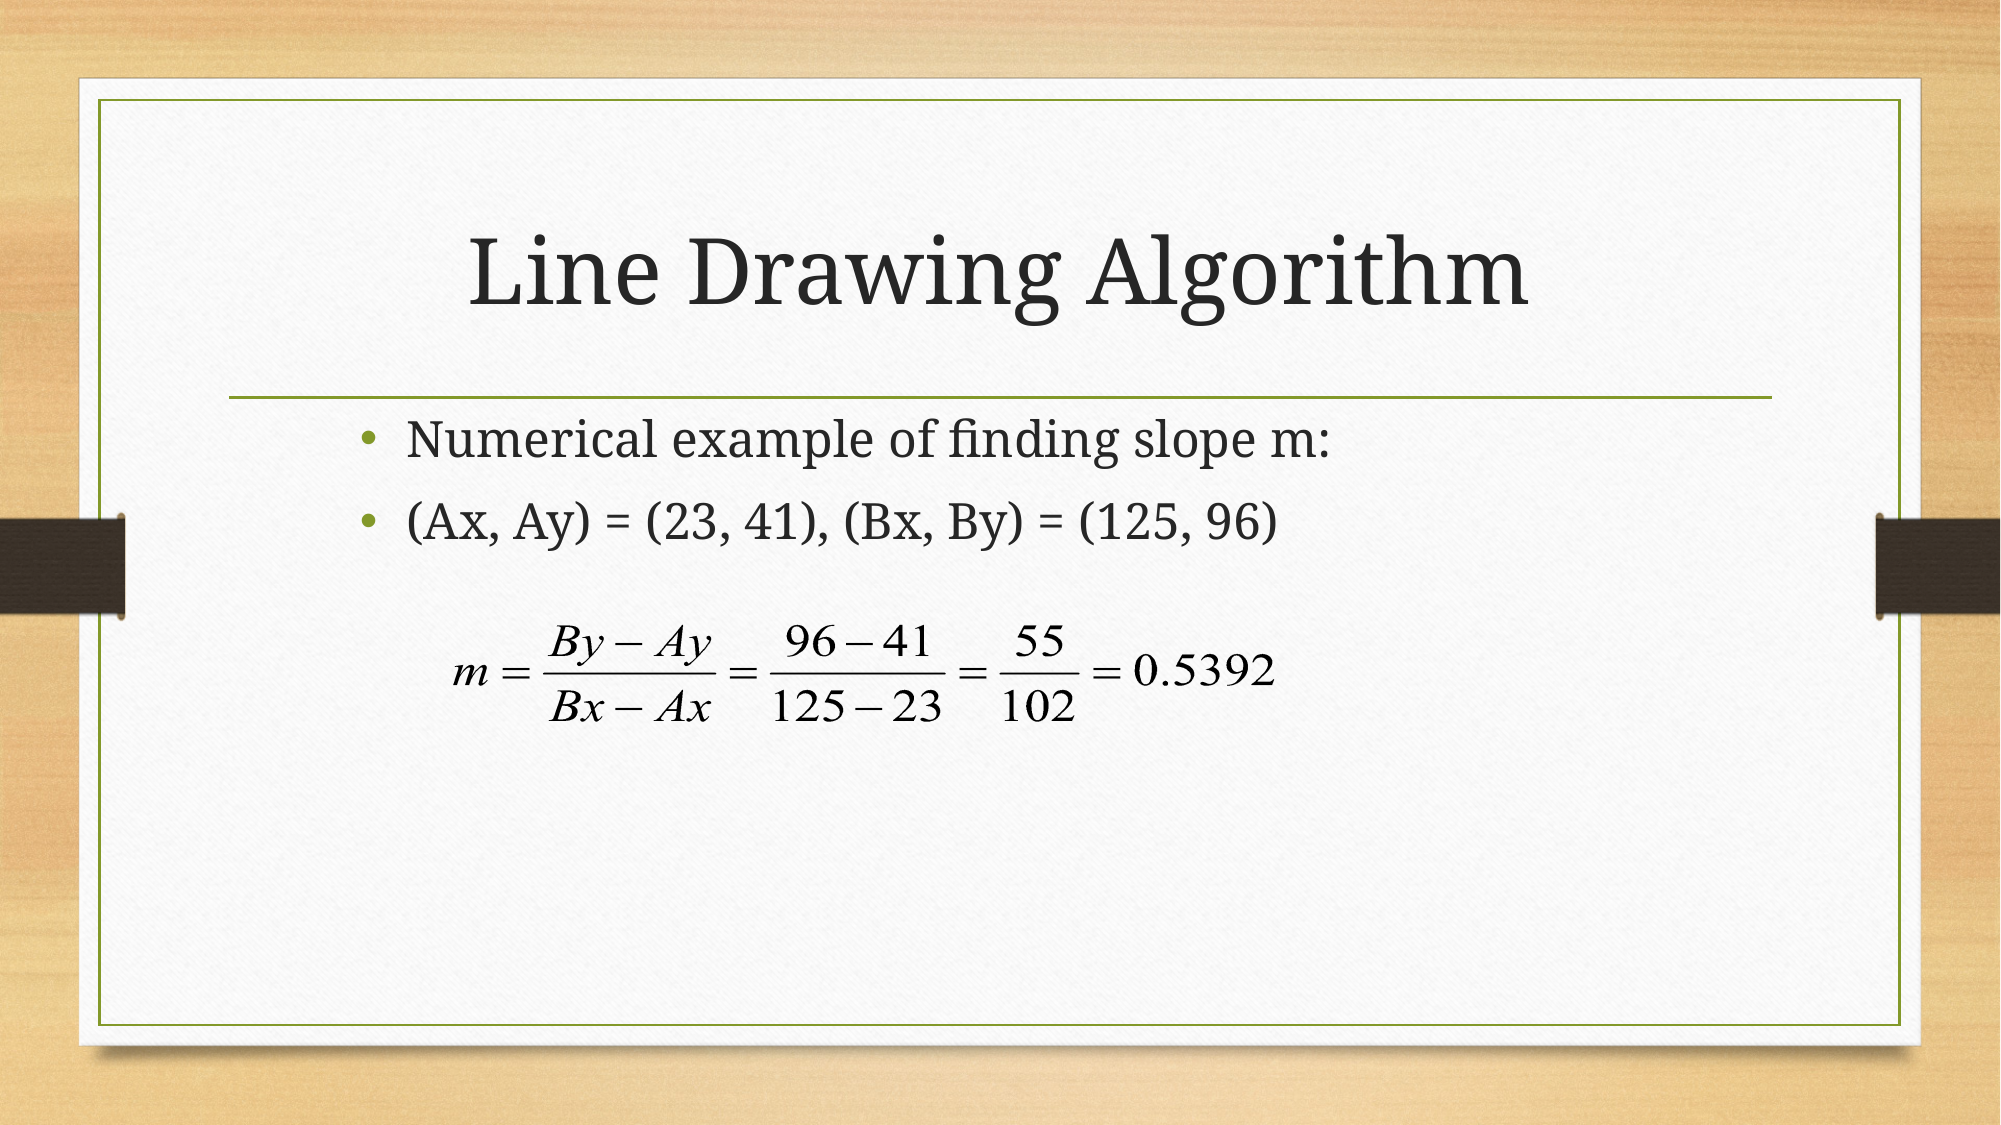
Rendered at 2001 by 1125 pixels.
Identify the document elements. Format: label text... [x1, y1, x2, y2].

title Line Drawing Algorithm [212, 161, 1788, 375]
picture [0, 0, 2001, 1125]
text_box Numerical example of finding slope m: (Ax, Ay) = (23, 41), (Bx, By) = (125, 96) [344, 399, 1676, 1000]
